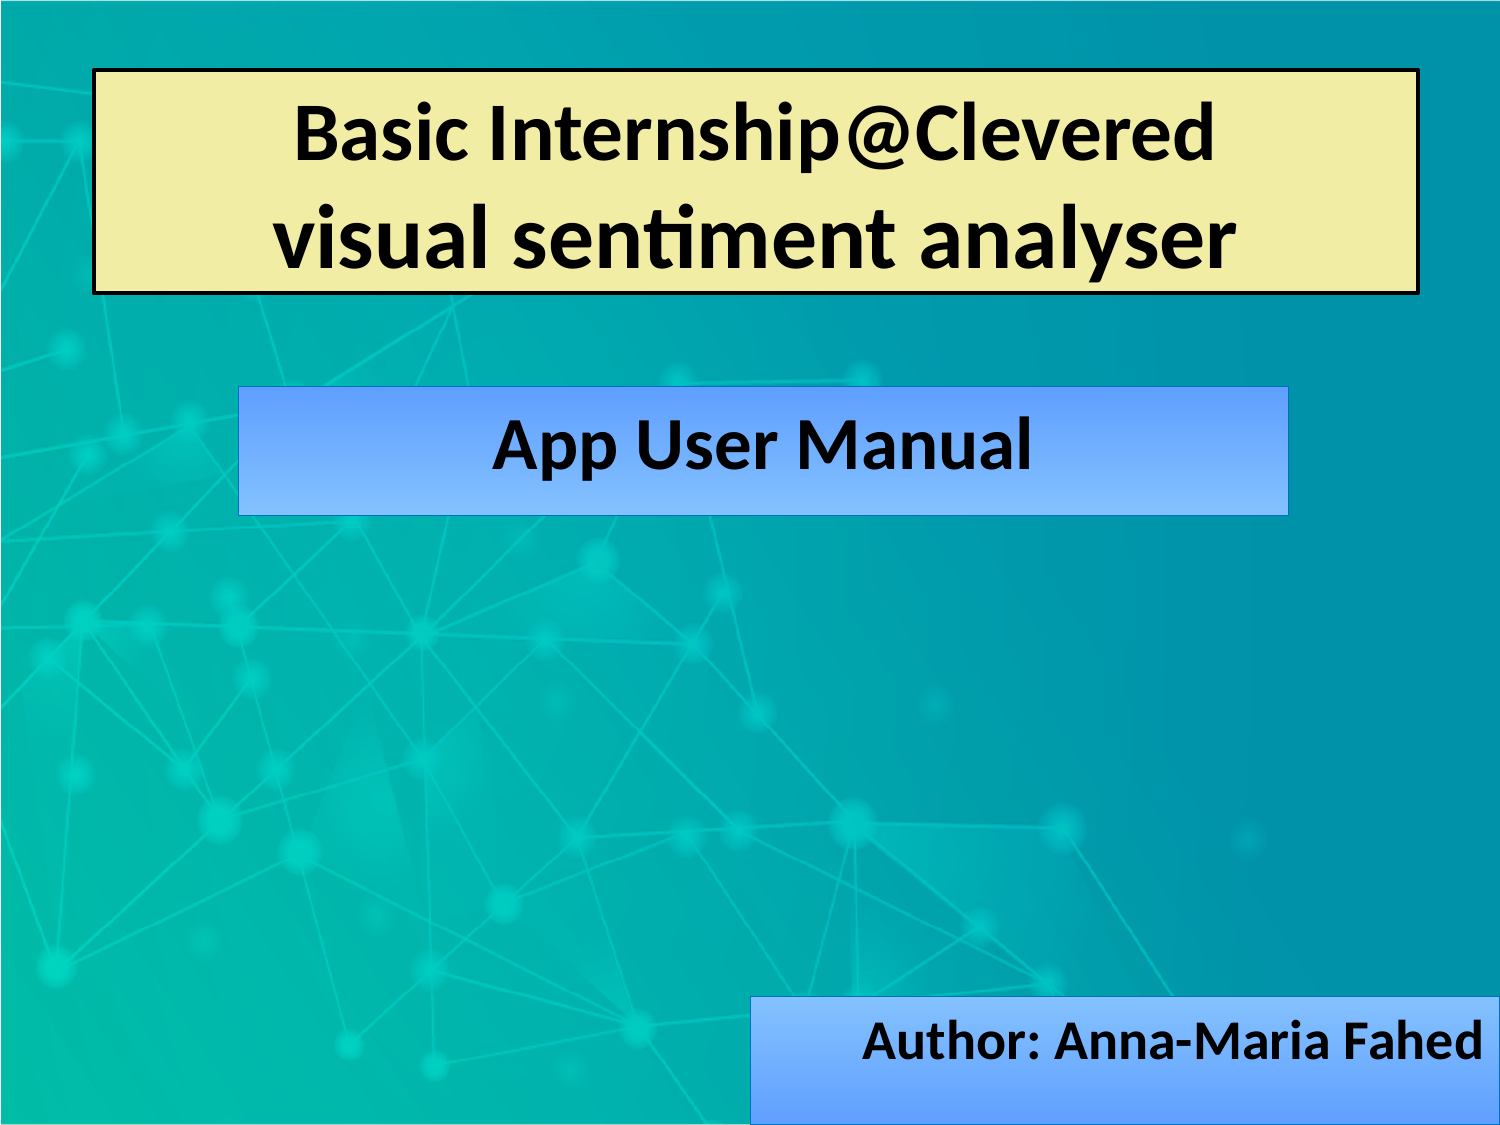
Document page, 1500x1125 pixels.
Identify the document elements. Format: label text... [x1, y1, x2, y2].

picture [0, 0, 1500, 1125]
text_box Basic Internship@Clevered visual sentiment analyser [92, 68, 1420, 295]
subtitle Author: Anna-Maria Fahed [750, 996, 1500, 1125]
text_box App User Manual [238, 386, 1289, 516]
